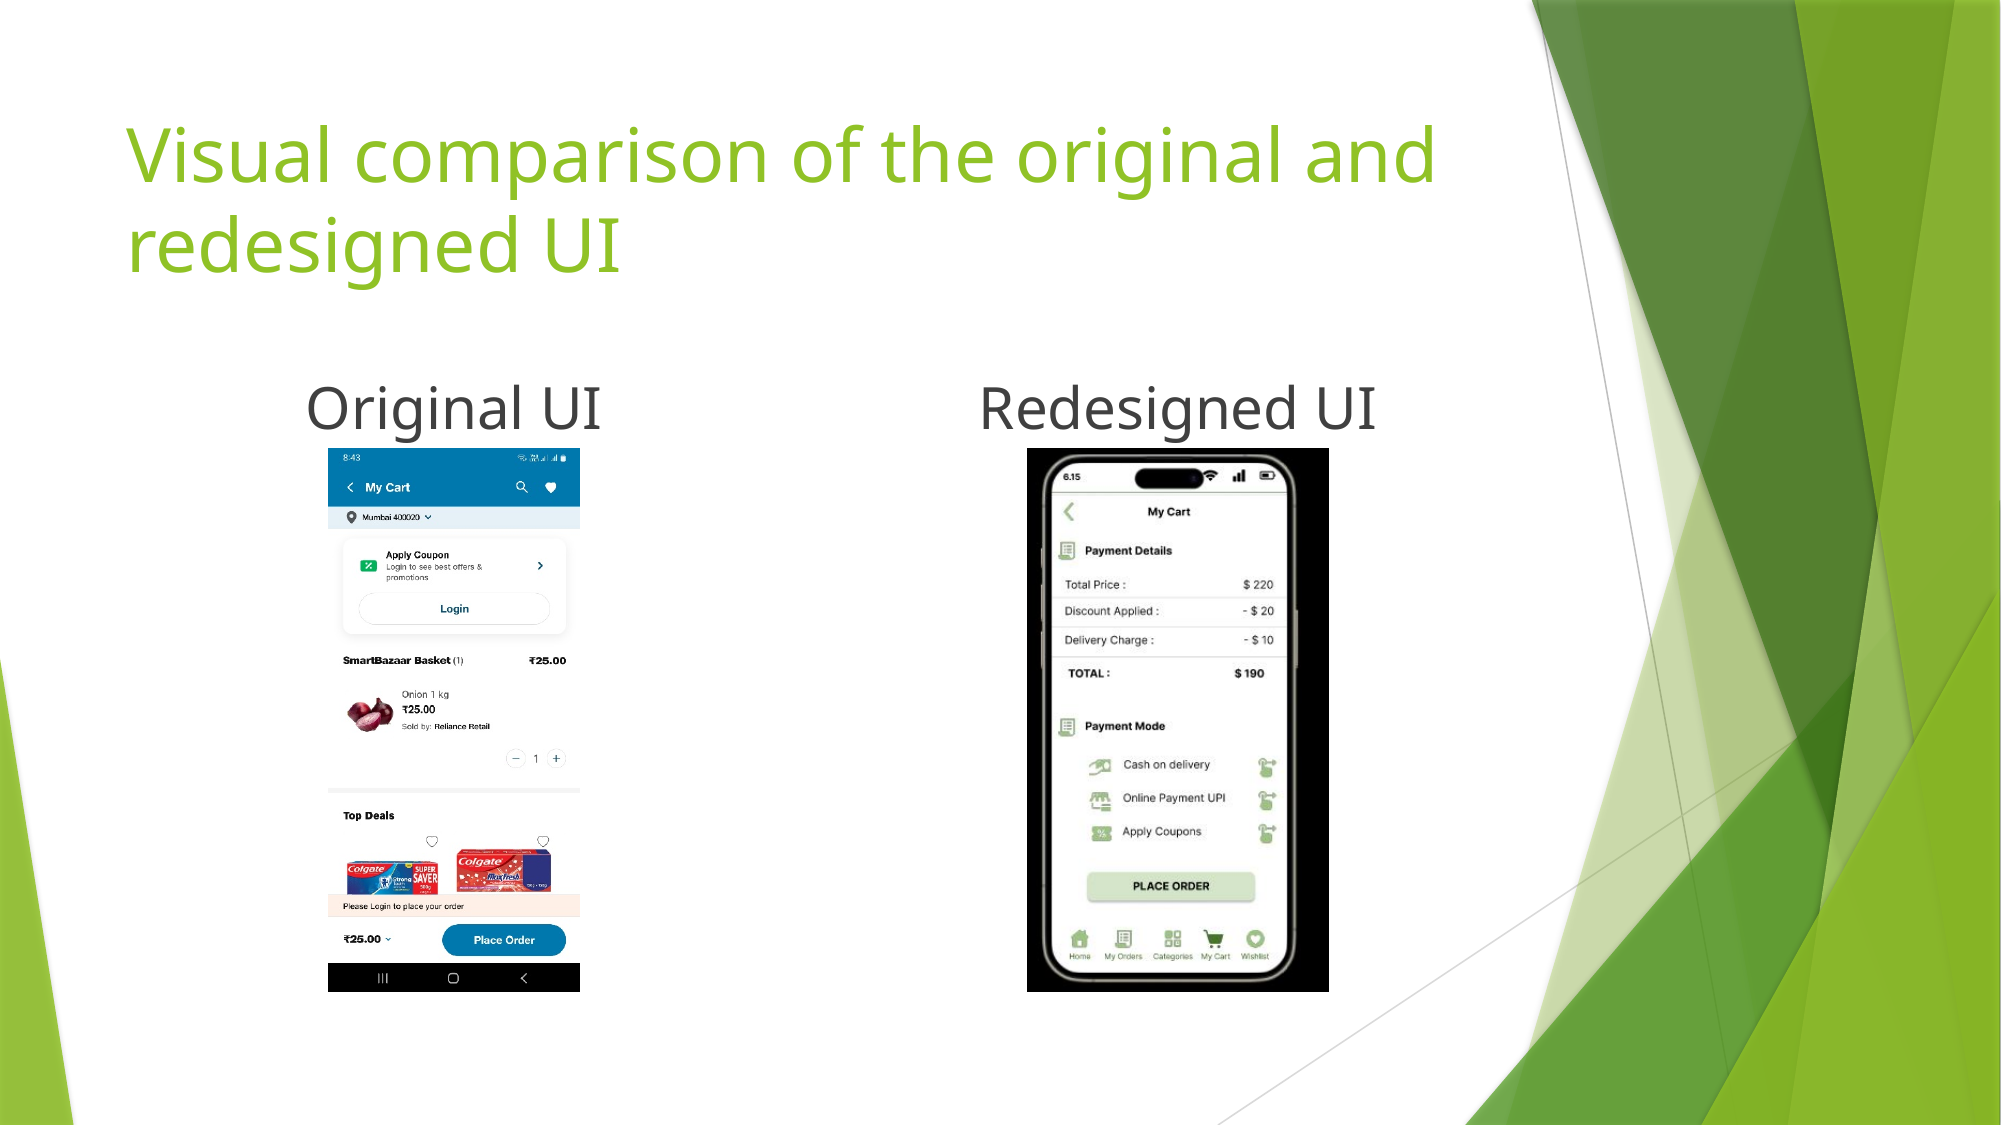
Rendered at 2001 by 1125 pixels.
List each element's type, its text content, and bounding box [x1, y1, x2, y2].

list Redesigned UI [834, 354, 1522, 449]
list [328, 448, 580, 992]
list Original UI [110, 354, 798, 449]
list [1027, 448, 1329, 992]
title Visual comparison of the original and redesigned UI [111, 99, 1522, 317]
